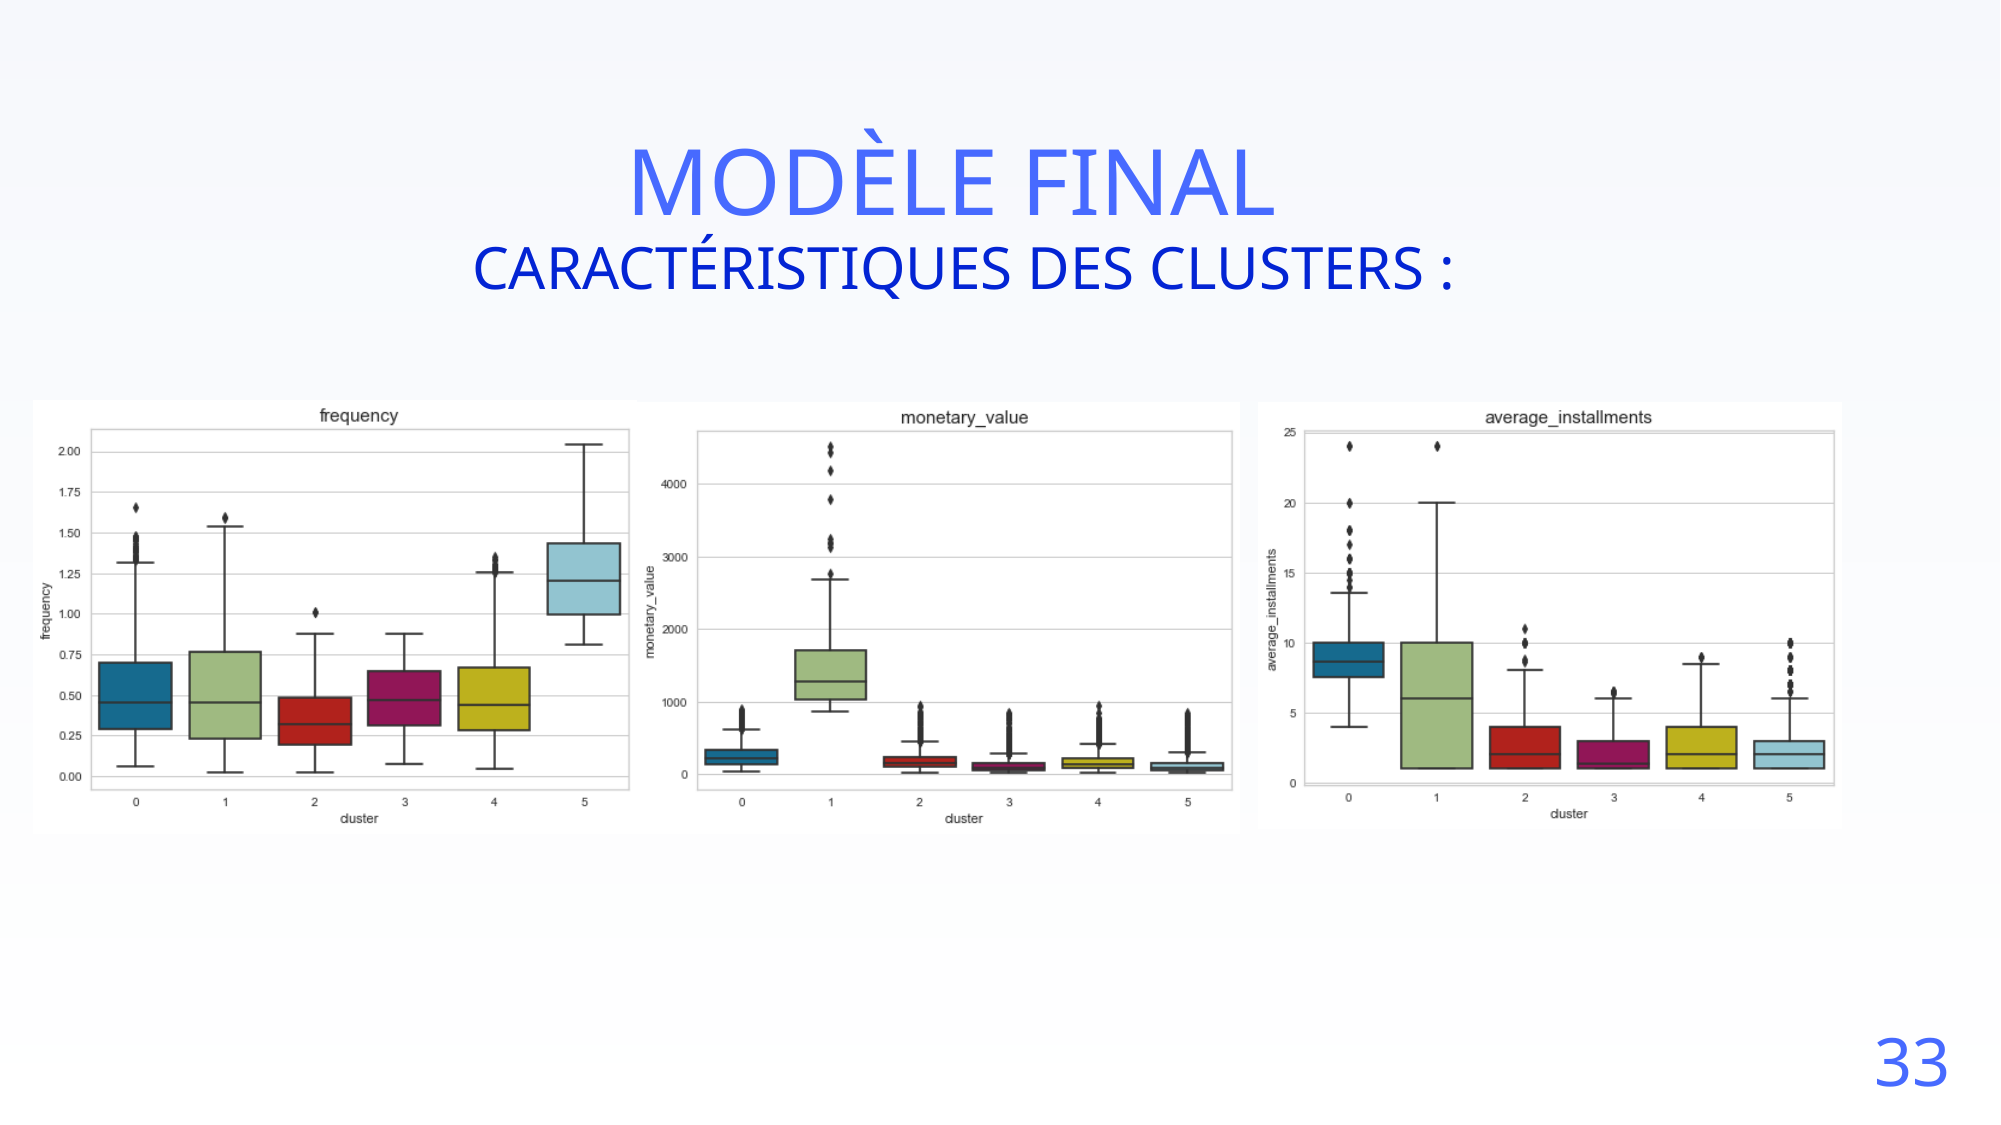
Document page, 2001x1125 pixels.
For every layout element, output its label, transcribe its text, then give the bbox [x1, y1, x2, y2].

text_box 33 [1832, 1023, 1966, 1107]
picture [33, 400, 1240, 834]
text_box Modèle FINAL [611, 61, 1350, 236]
text_box Caractéristiques des clusters : [457, 188, 1543, 364]
picture [1258, 402, 1842, 829]
